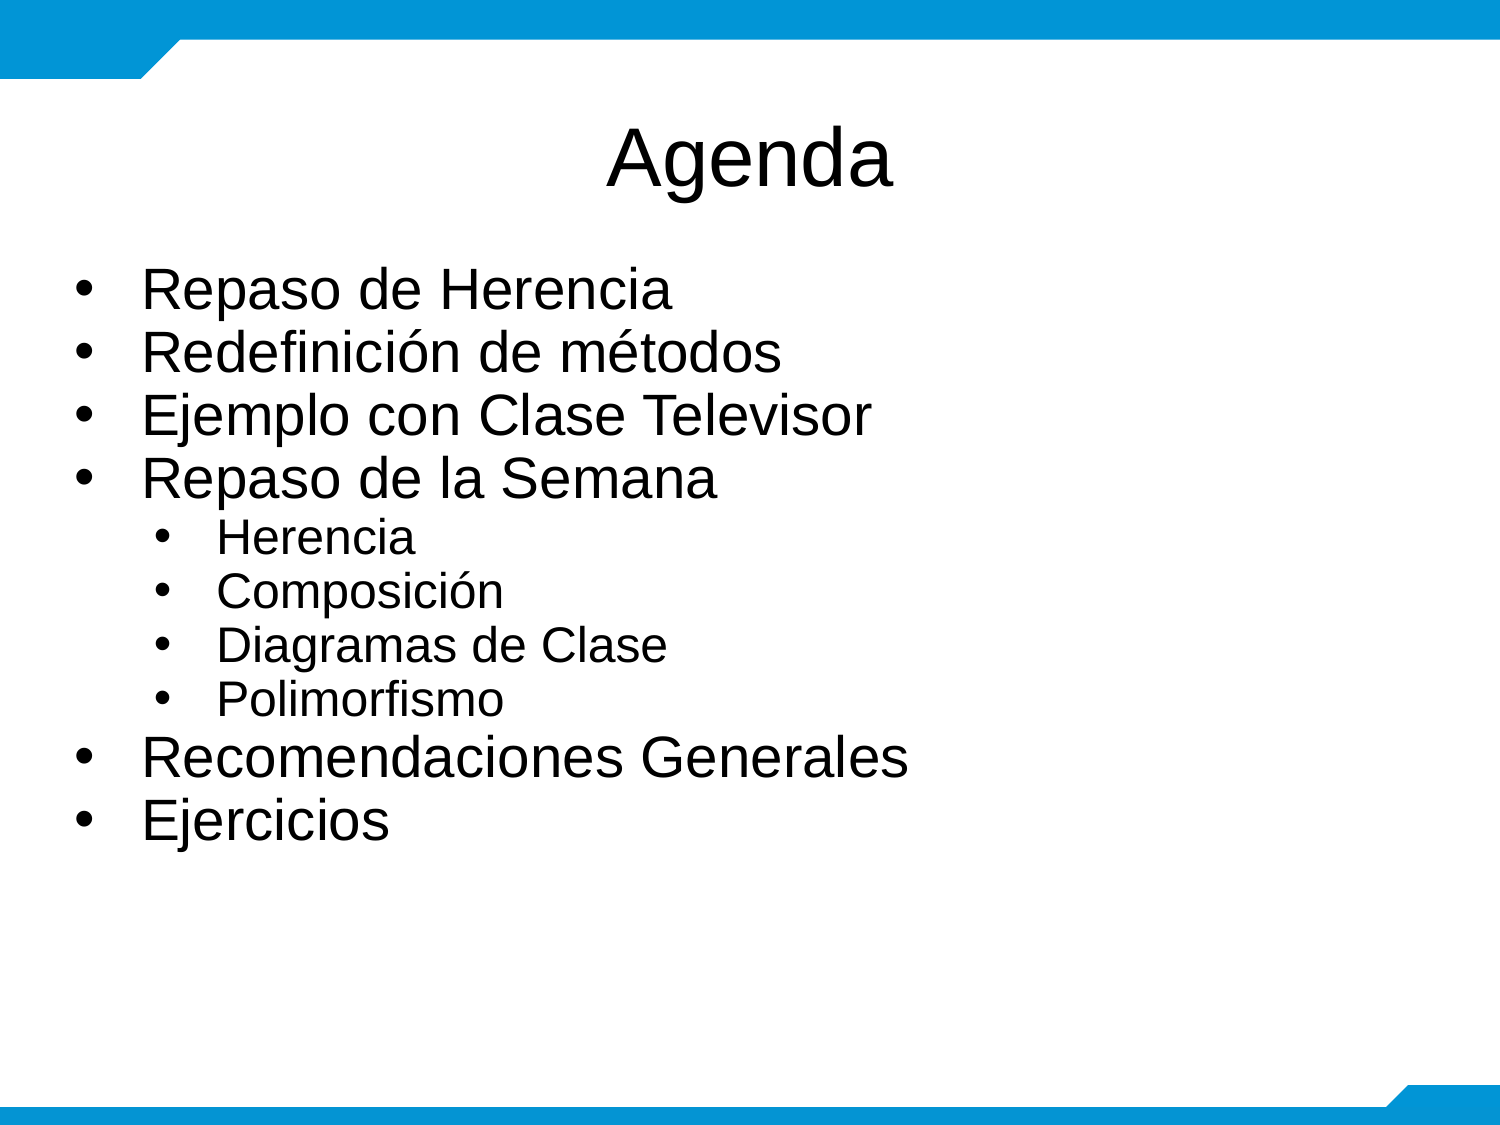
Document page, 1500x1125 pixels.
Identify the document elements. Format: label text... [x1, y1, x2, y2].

list Repaso de Herencia Redefinición de métodos Ejemplo con Clase Televisor Repaso de la Semana Herencia Composición Diagramas de Clase Polimorfismo Recomendaciones Generales Ejercicios [51, 252, 1449, 1000]
title Agenda [51, 97, 1449, 223]
